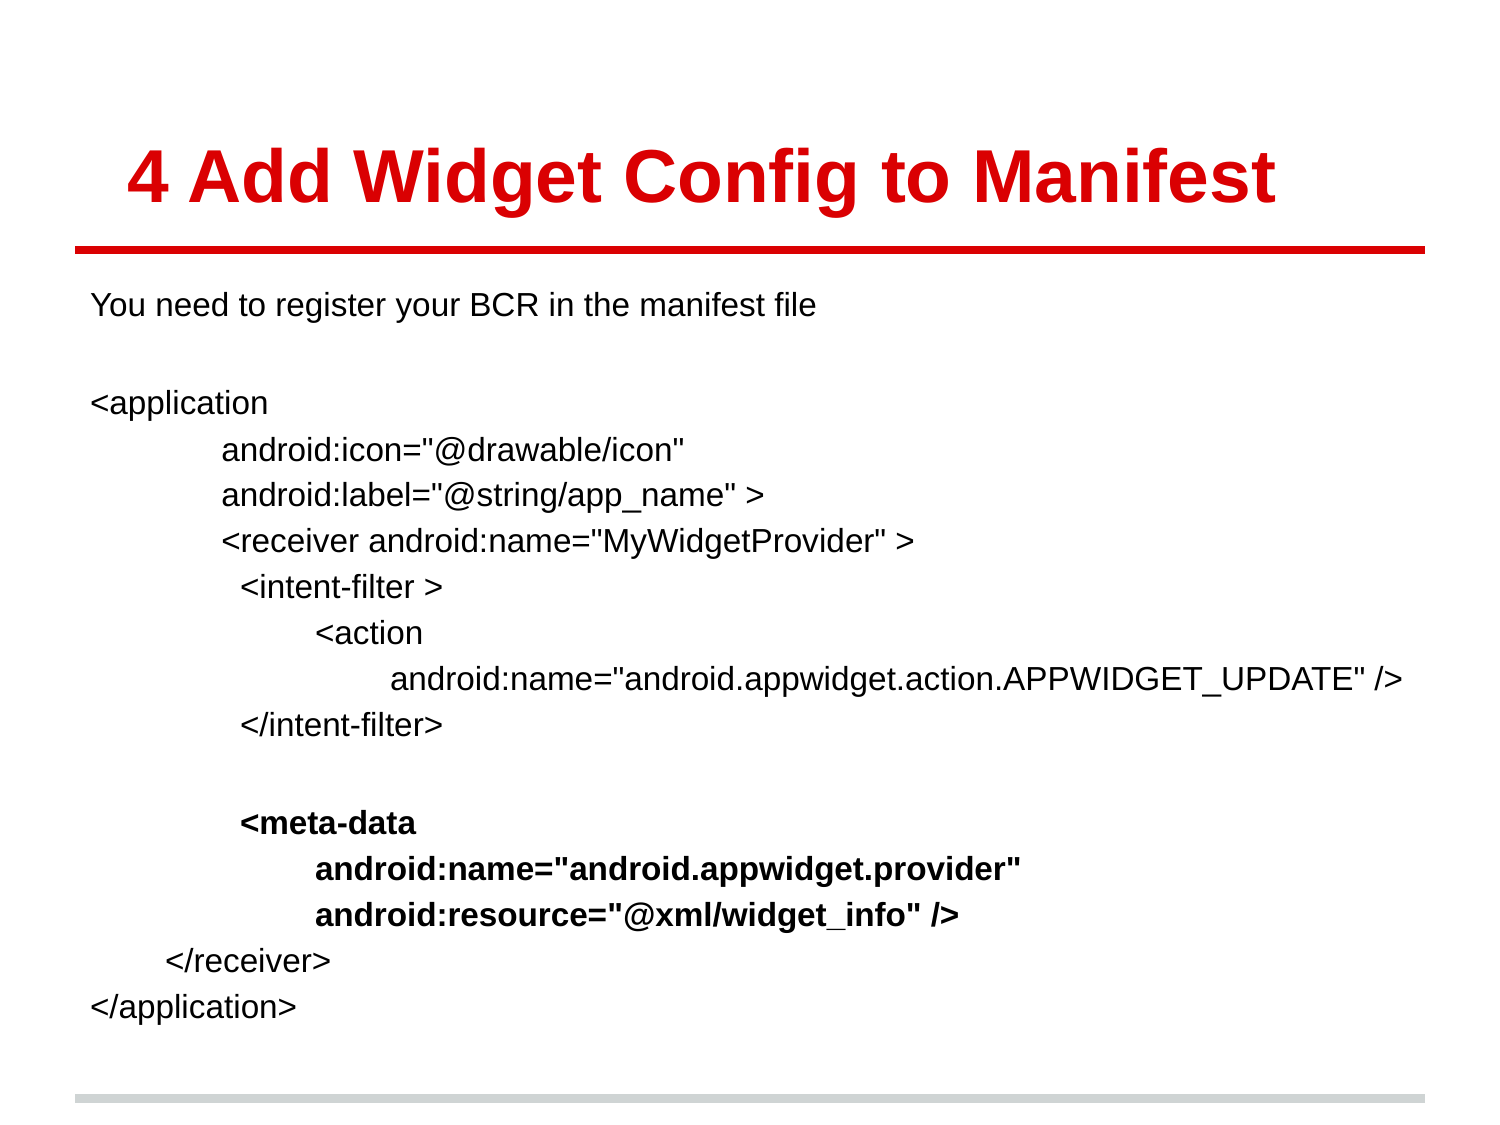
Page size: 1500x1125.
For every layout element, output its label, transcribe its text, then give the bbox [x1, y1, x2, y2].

title 4 Add Widget Config to Manifest [75, 45, 1425, 233]
list You need to register your BCR in the manifest file <application android:icon="@drawable/icon" android:label="@string/app_name" > <receiver android:name="MyWidgetProvider" > <intent-filter > <action android:name="android.appwidget.action.APPWIDGET_UPDATE" /> </intent-filter> <meta-data android:name="android.appwidget.provider" android:resource="@xml/widget_info" /> </receiver> </application> [75, 262, 1425, 1078]
